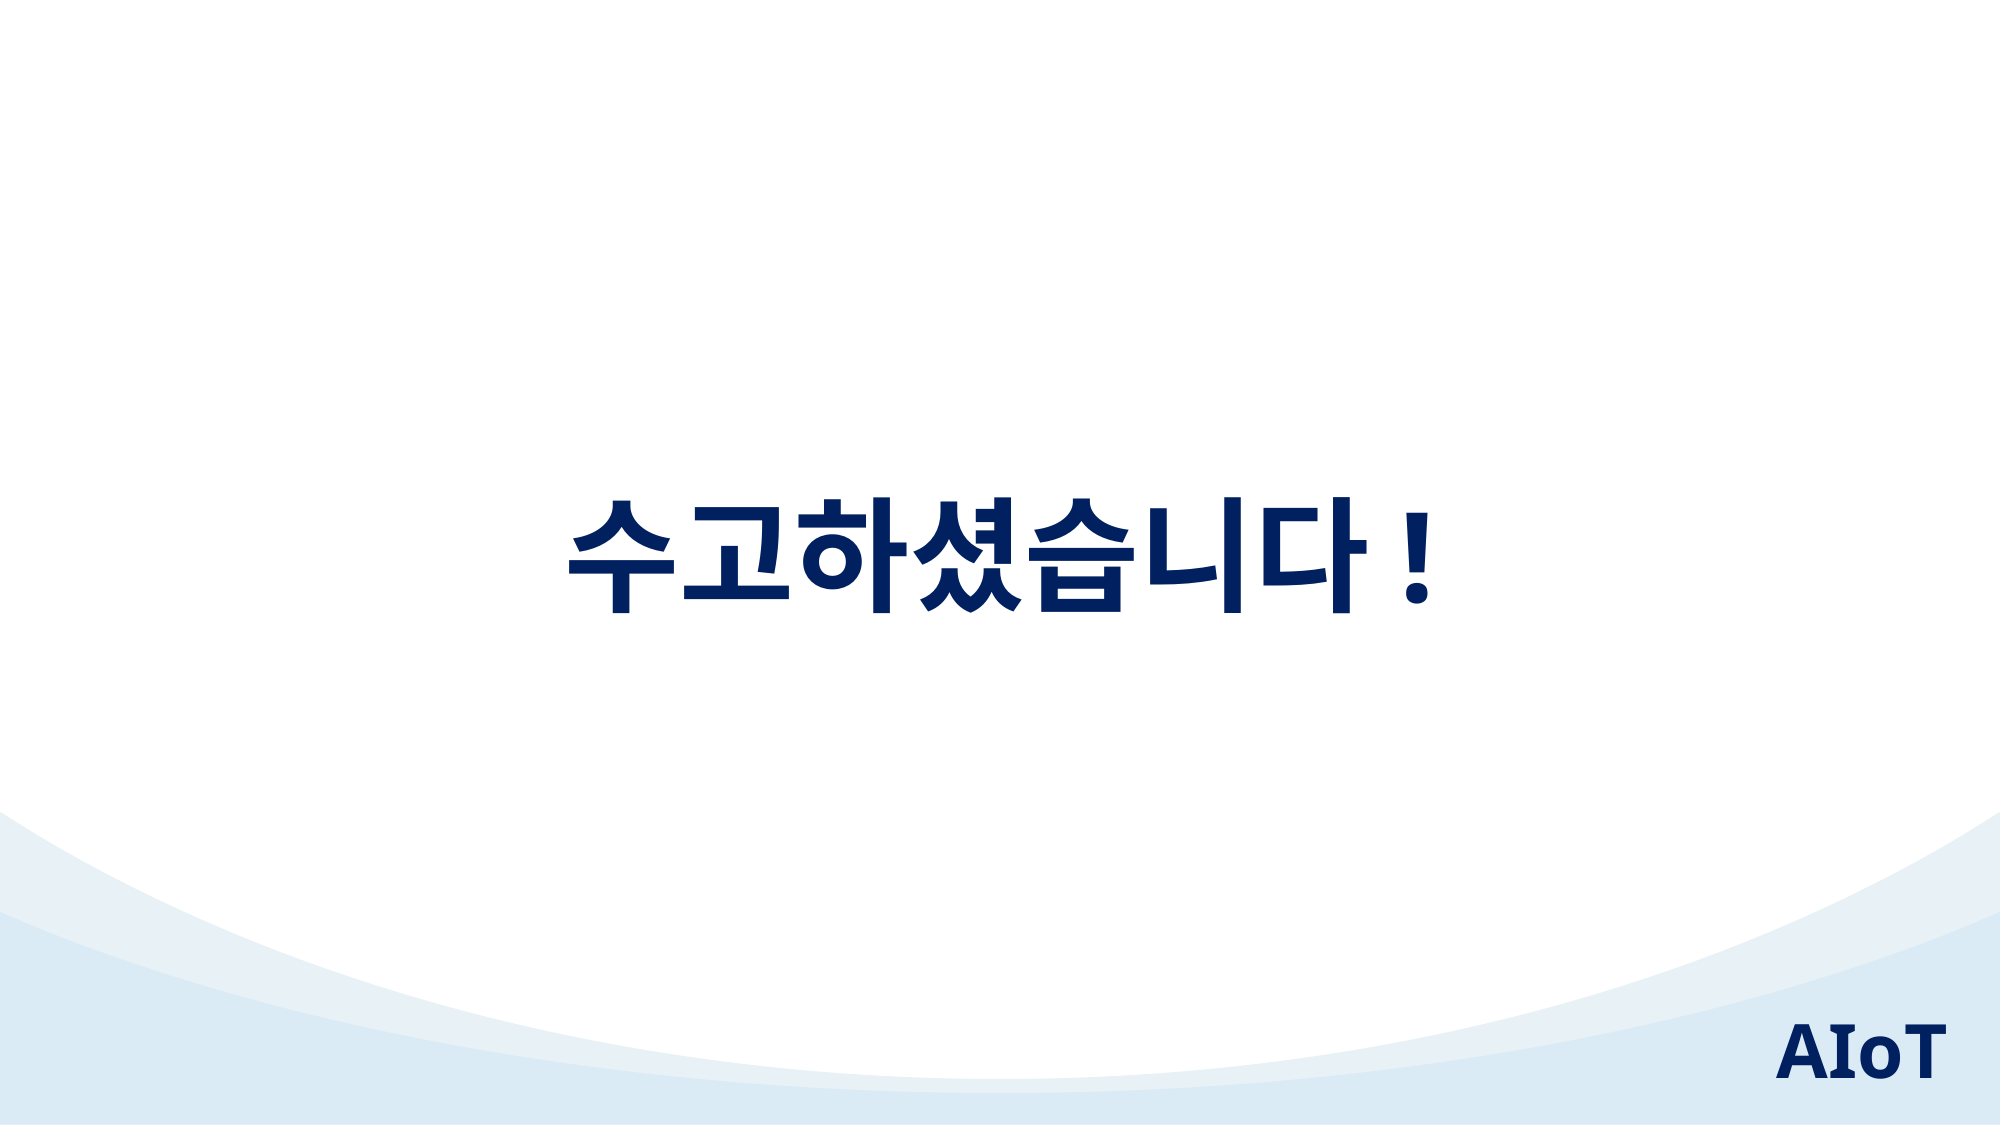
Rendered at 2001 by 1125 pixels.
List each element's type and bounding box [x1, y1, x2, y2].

title [137, 453, 1863, 672]
